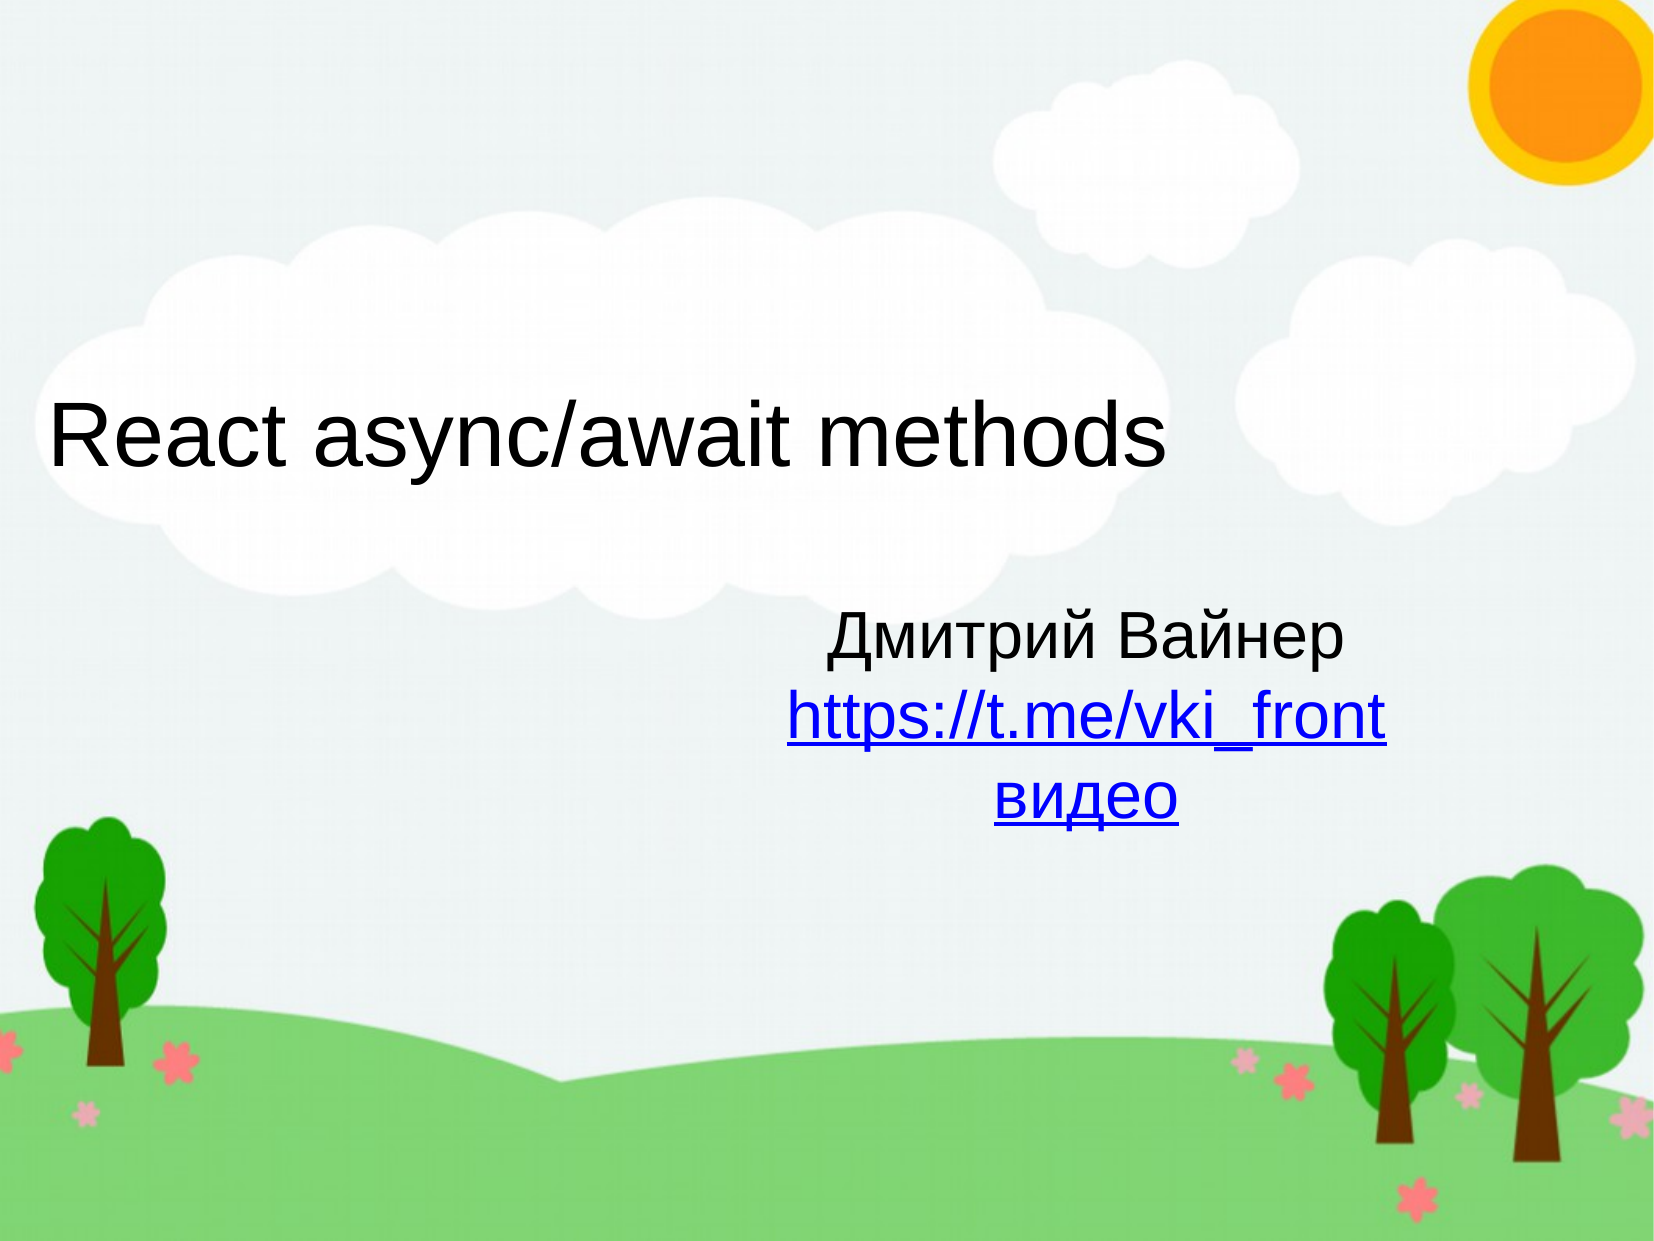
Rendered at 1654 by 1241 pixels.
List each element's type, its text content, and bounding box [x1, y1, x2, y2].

text_box Дмитрий Вайнер https://t.me/vki_front видео [661, 599, 1512, 824]
text_box React async/await methods [47, 283, 1512, 577]
picture [0, 0, 1654, 1241]
